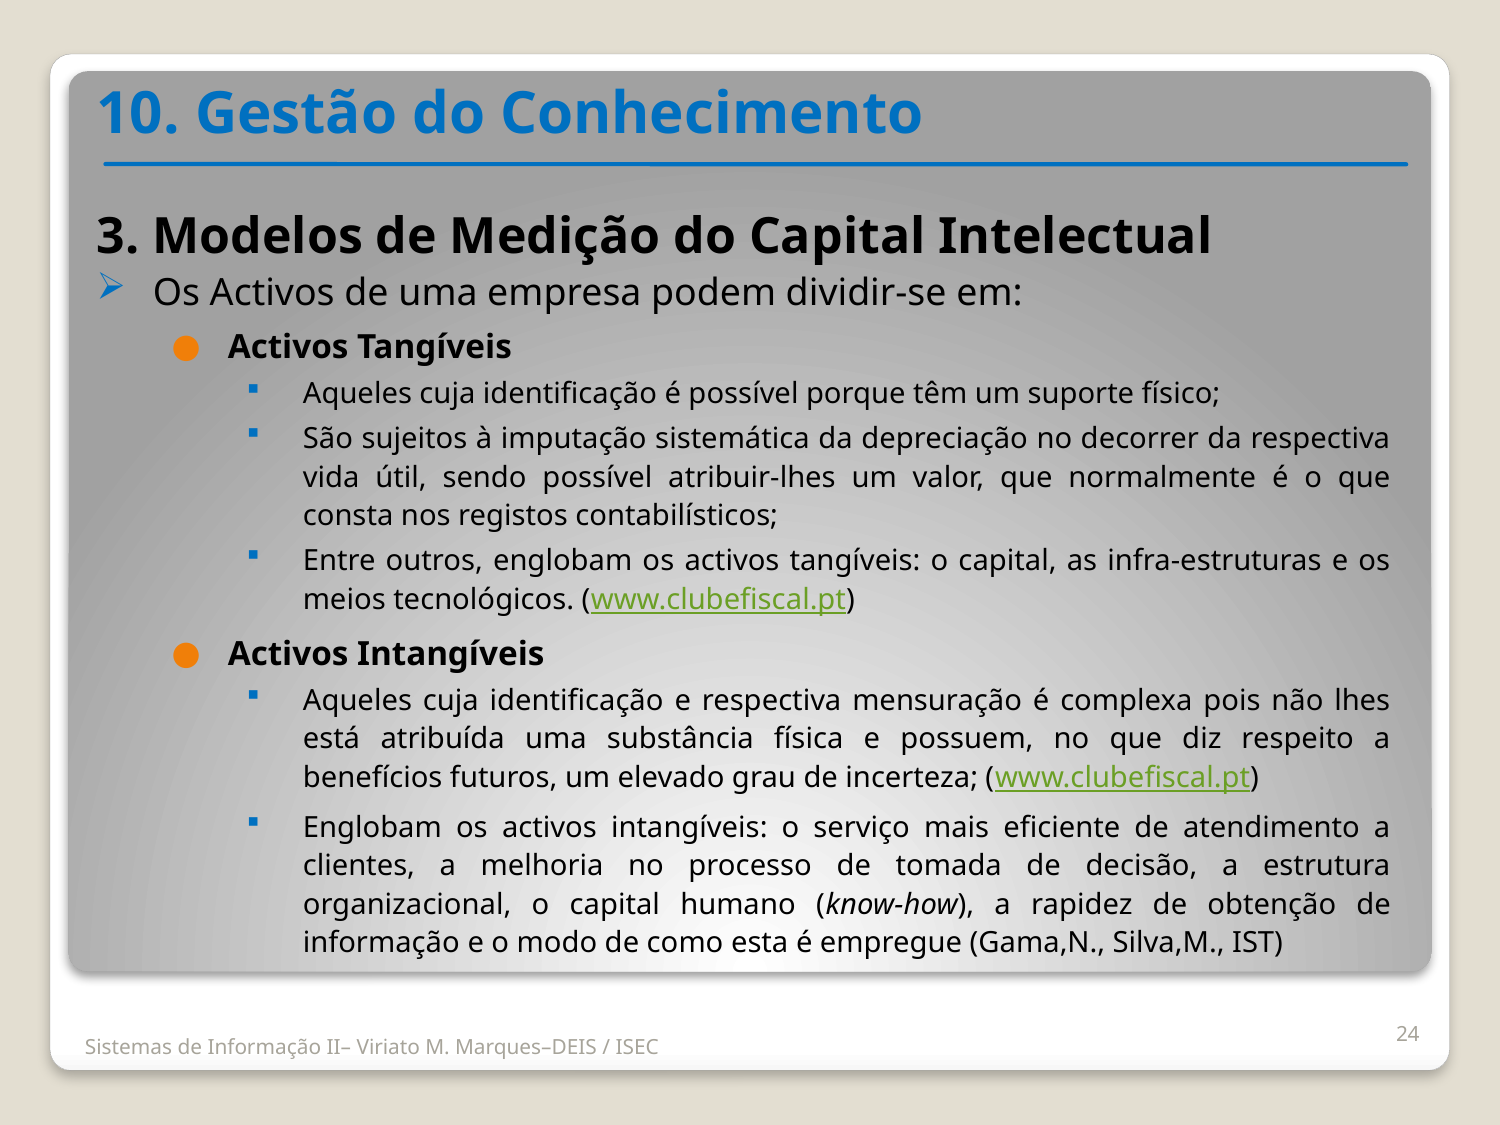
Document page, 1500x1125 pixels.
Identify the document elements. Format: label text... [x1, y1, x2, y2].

text_box 3. Modelos de Medição do Capital Intelectual Os Activos de uma empresa podem dividir-se em: Activos Tangíveis Aqueles cuja identificação é possível porque têm um suporte físico; São sujeitos à imputação sistemática da depreciação no decorrer da respectiva vida útil, sendo possível atribuir-lhes um valor, que normalmente é o que consta nos registos contabilísticos; Entre outros, englobam os activos tangíveis: o capital, as infra-estruturas e os meios tecnológicos. (www.clubefiscal.pt) Activos Intangíveis Aqueles cuja identificação e respectiva mensuração é complexa pois não lhes está atribuída uma substância física e possuem, no que diz respeito a benefícios futuros, um elevado grau de incerteza; (www.clubefiscal.pt) Englobam os activos intangíveis: o serviço mais eficiente de atendimento a clientes, a melhoria no processo de tomada de decisão, a estrutura organizacional, o capital humano (know-how), a rapidez de obtenção de informação e o modo de como esta é empregue (Gama,N., Silva,M., IST) [81, 184, 1407, 966]
slide_number 24 [1359, 996, 1435, 1056]
footer Sistemas de Informação II– Viriato M. Marques–DEIS / ISEC [70, 1006, 774, 1067]
text_box 10. Gestão do Conhecimento [82, 70, 1393, 153]
